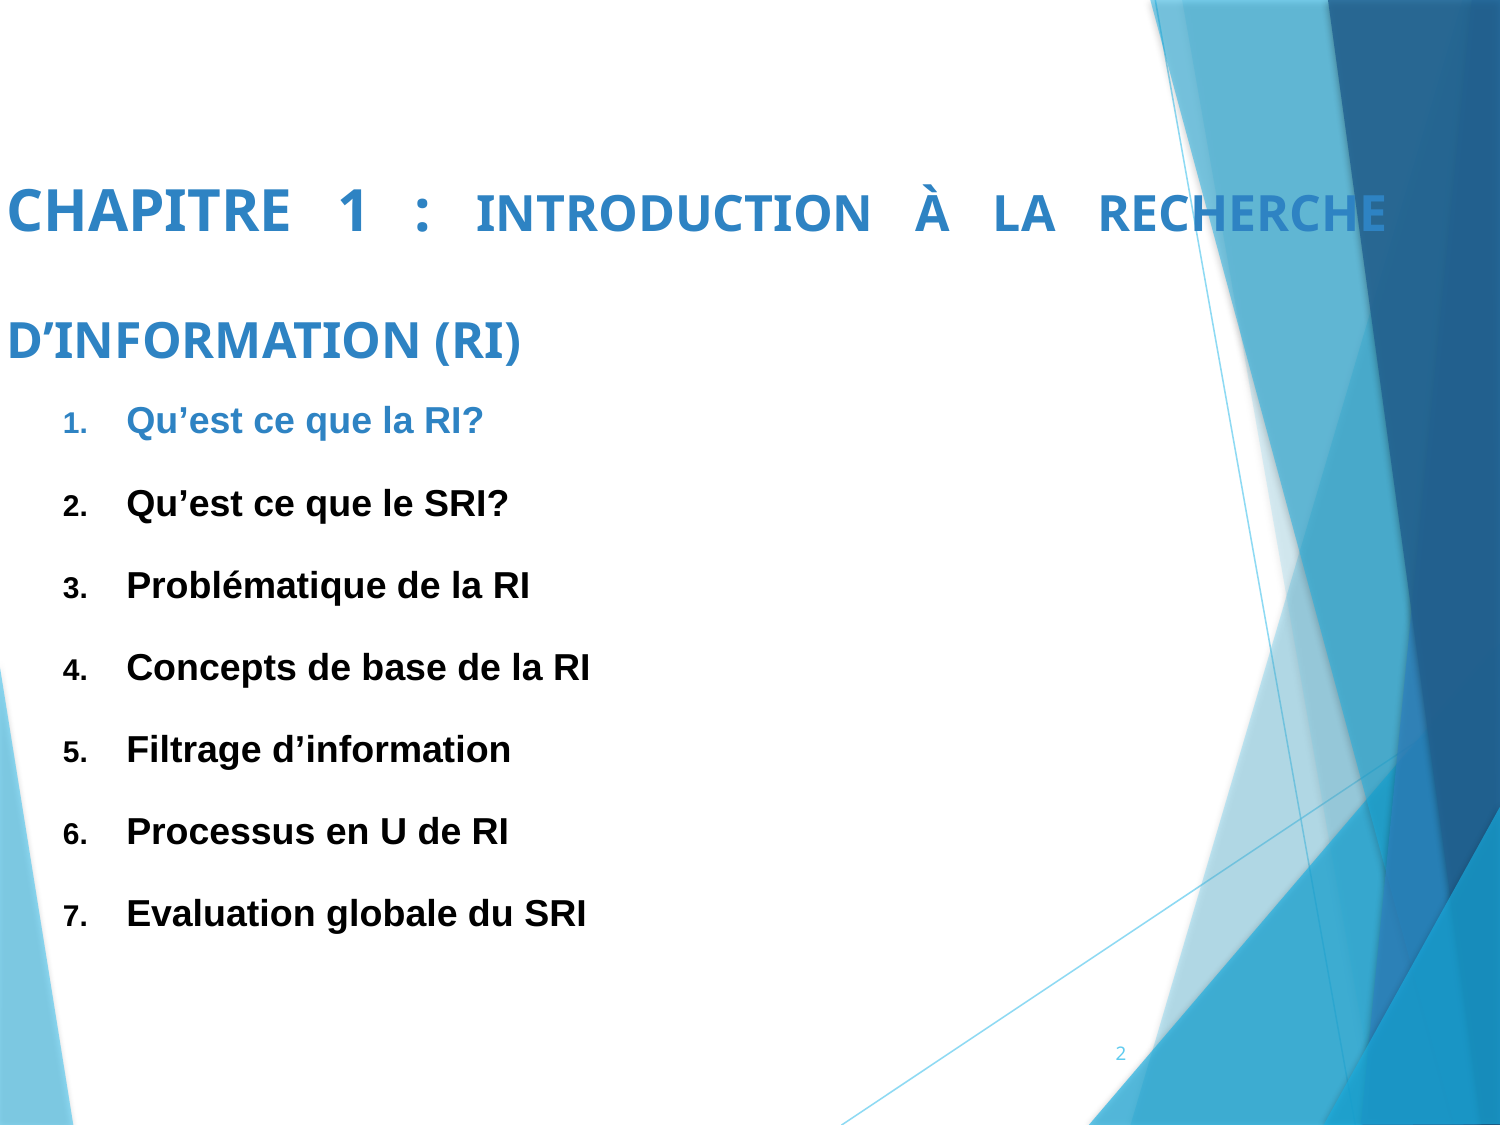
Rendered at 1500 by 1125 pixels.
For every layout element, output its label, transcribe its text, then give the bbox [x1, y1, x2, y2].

slide_number 2 [1057, 1024, 1142, 1085]
list Chapitre 1 : Introduction à la recherche d’information (RI) Qu’est ce que la RI? Qu’est ce que le SRI? Problématique de la RI Concepts de base de la RI Filtrage d’information Processus en U de RI Evaluation globale du SRI [0, 88, 1404, 975]
